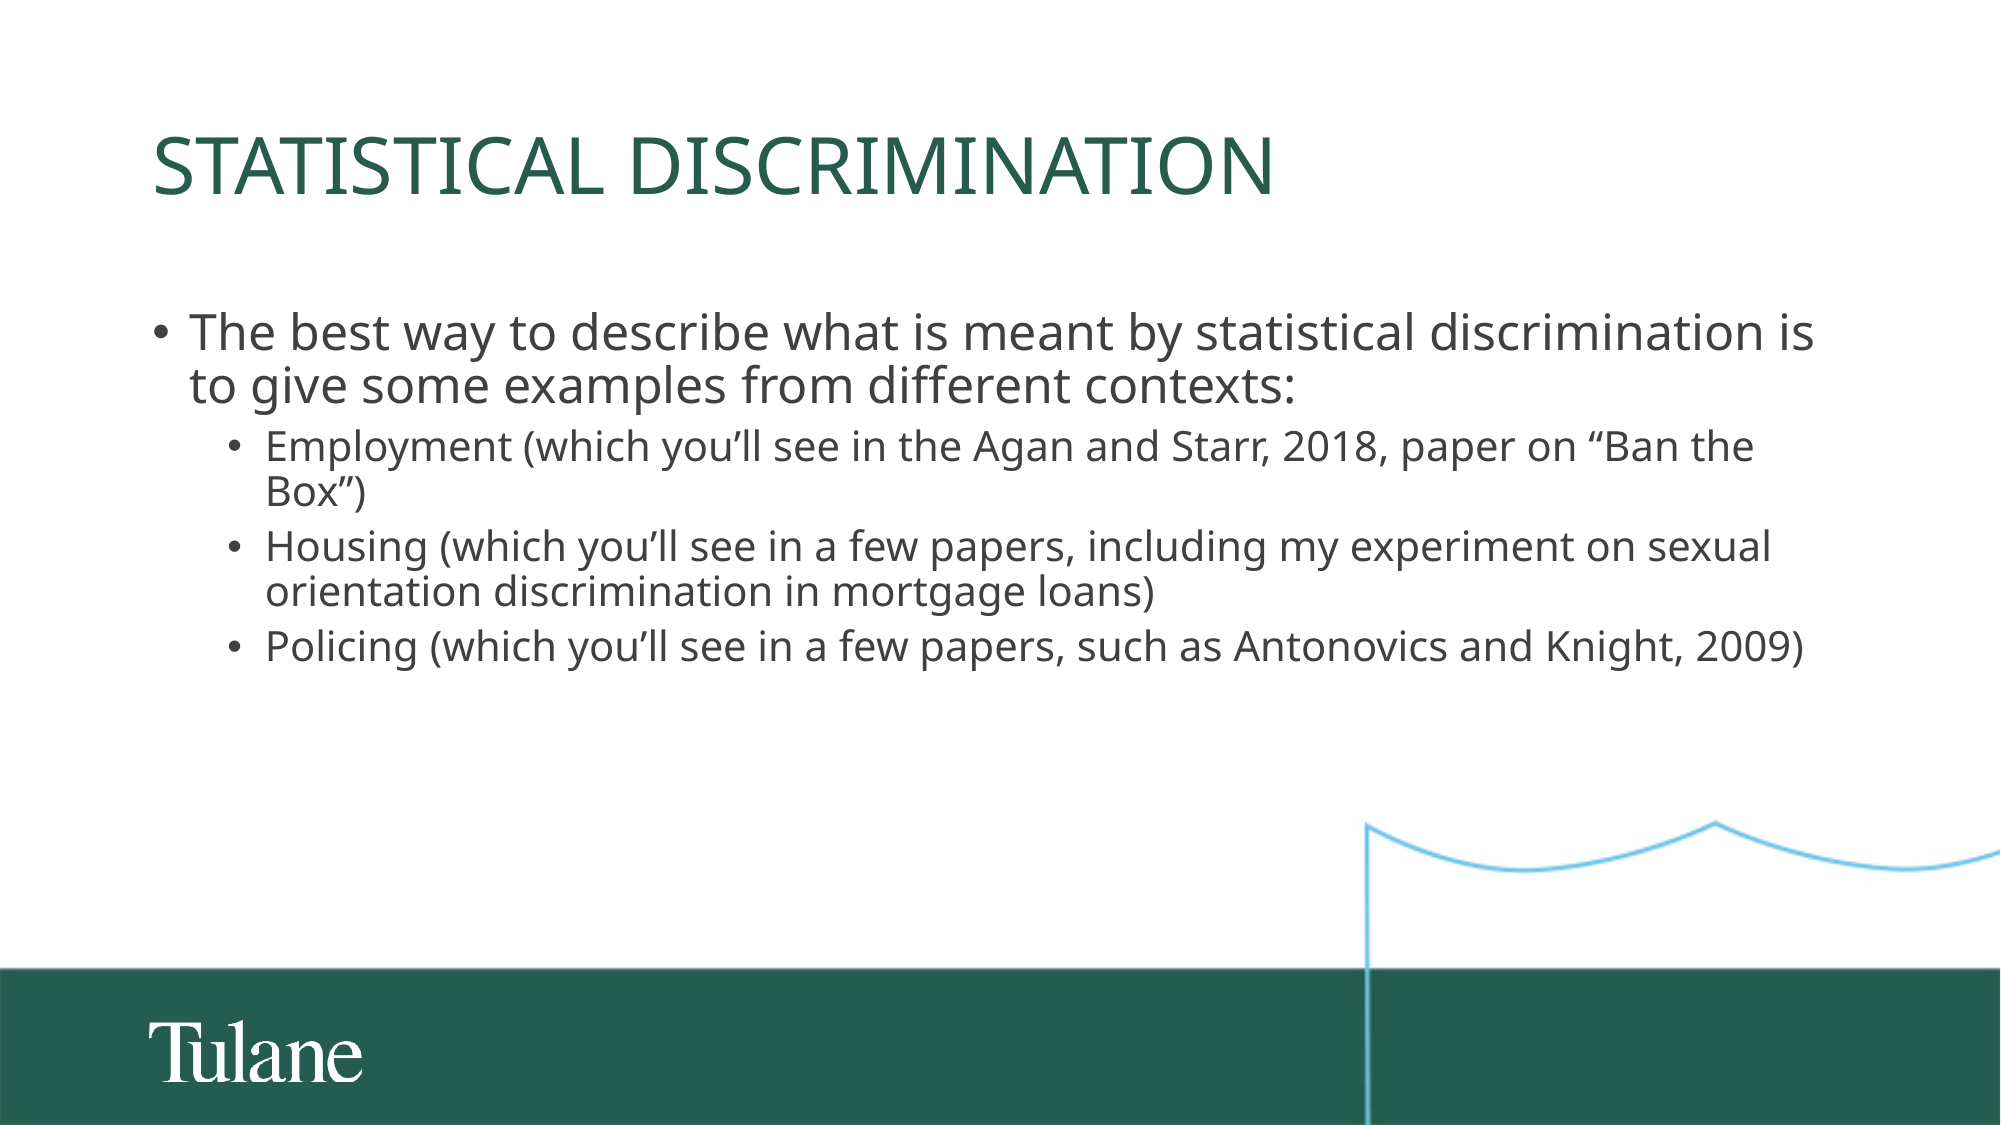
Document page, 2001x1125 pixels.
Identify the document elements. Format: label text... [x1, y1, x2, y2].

picture [0, 0, 2001, 1125]
title Statistical discrimination [137, 59, 1863, 278]
list The best way to describe what is meant by statistical discrimination is to give some examples from different contexts: Employment (which you’ll see in the Agan and Starr, 2018, paper on “Ban the Box”) Housing (which you’ll see in a few papers, including my experiment on sexual orientation discrimination in mortgage loans) Policing (which you’ll see in a few papers, such as Antonovics and Knight, 2009) [137, 299, 1863, 1014]
